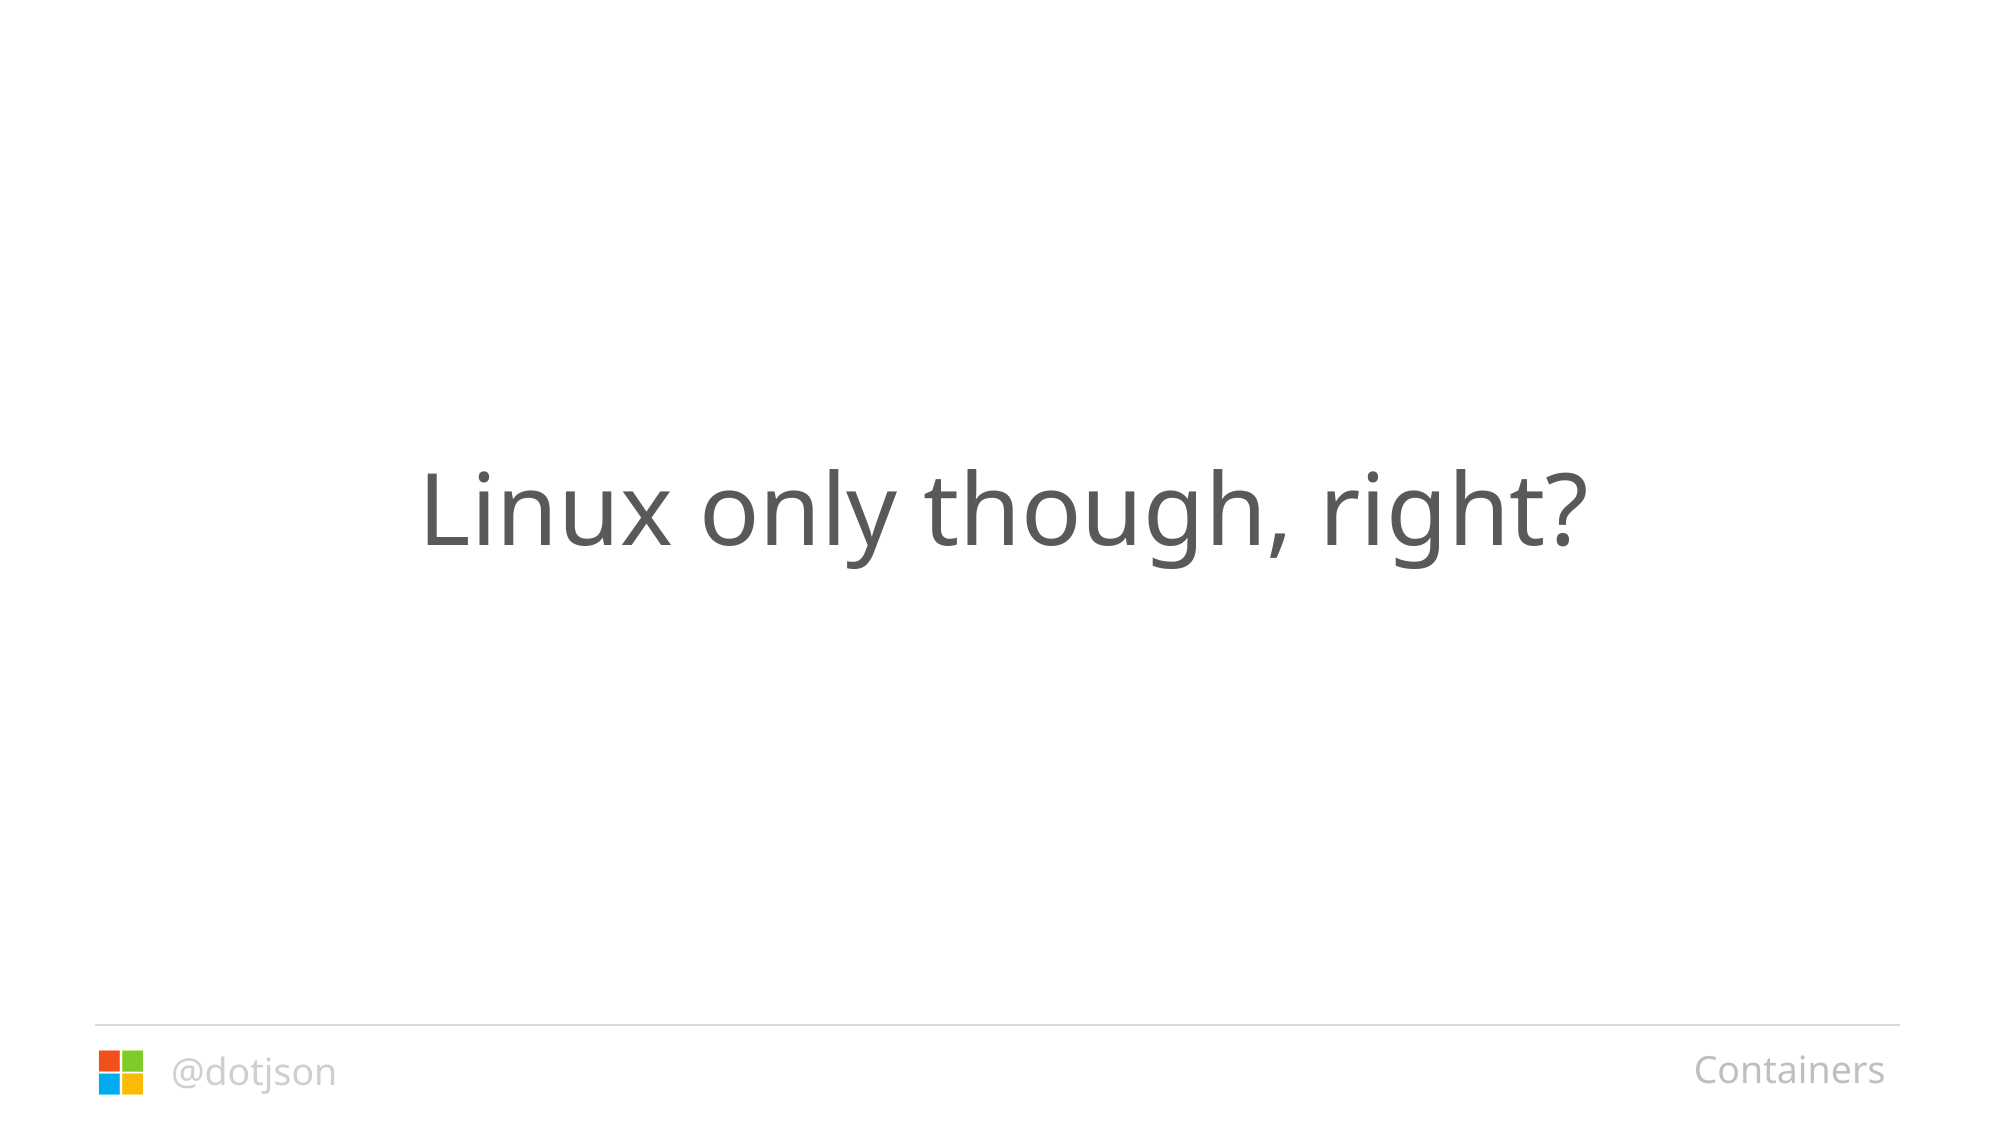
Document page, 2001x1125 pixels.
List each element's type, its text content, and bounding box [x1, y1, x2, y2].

picture [95, 1048, 148, 1097]
text_box Containers [1362, 1038, 1901, 1099]
text_box Linux only though, right? [27, 451, 1982, 670]
